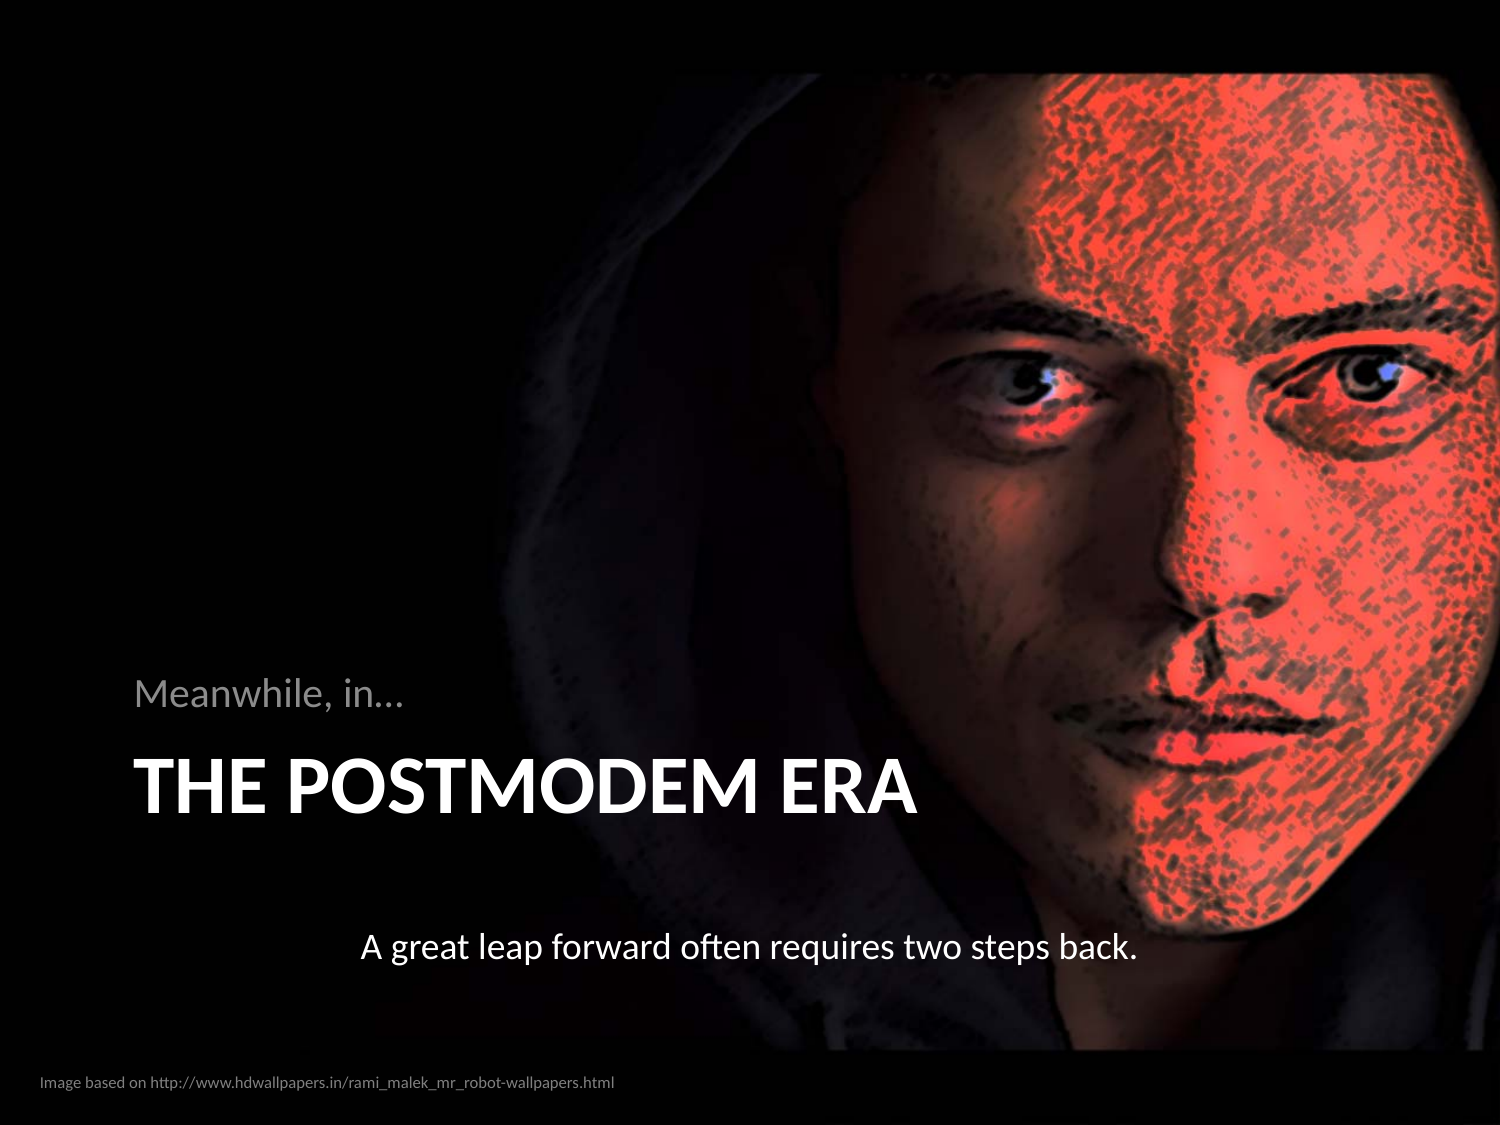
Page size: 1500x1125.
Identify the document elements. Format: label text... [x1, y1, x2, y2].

title The Postmodem Era [118, 723, 1394, 947]
list Meanwhile, in… [118, 476, 1394, 723]
picture [0, 0, 1500, 1125]
text_box Image based on http://www.hdwallpapers.in/rami_malek_mr_robot-wallpapers.html [24, 1064, 1475, 1100]
text_box A great leap forward often requires two steps back. [337, 914, 1163, 975]
